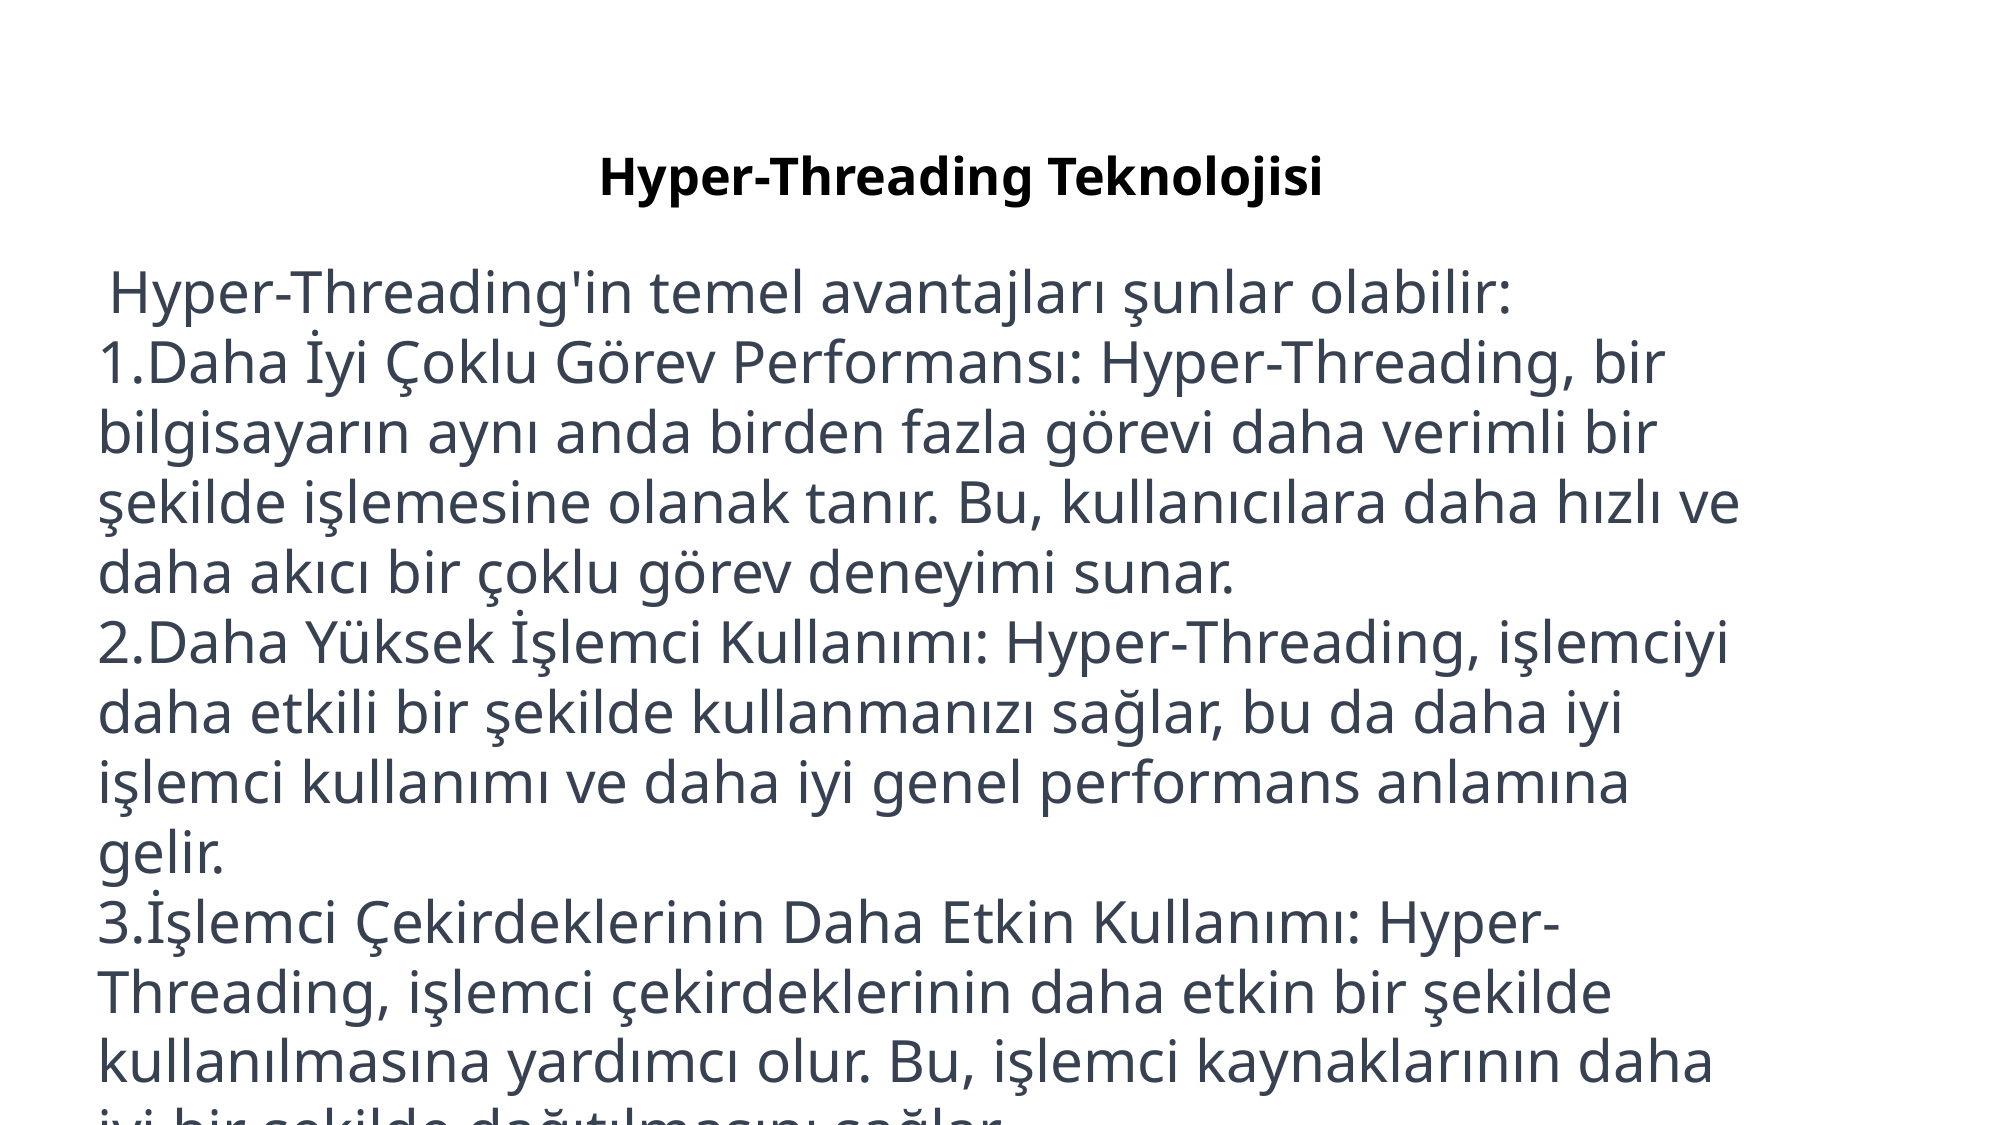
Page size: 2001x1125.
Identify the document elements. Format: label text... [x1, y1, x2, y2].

text_box Hyper-Threading'in temel avantajları şunlar olabilir: Daha İyi Çoklu Görev Performansı: Hyper-Threading, bir bilgisayarın aynı anda birden fazla görevi daha verimli bir şekilde işlemesine olanak tanır. Bu, kullanıcılara daha hızlı ve daha akıcı bir çoklu görev deneyimi sunar. Daha Yüksek İşlemci Kullanımı: Hyper-Threading, işlemciyi daha etkili bir şekilde kullanmanızı sağlar, bu da daha iyi işlemci kullanımı ve daha iyi genel performans anlamına gelir. İşlemci Çekirdeklerinin Daha Etkin Kullanımı: Hyper-Threading, işlemci çekirdeklerinin daha etkin bir şekilde kullanılmasına yardımcı olur. Bu, işlemci kaynaklarının daha iyi bir şekilde dağıtılmasını sağlar. [82, 247, 1774, 1125]
title Hyper-Threading Teknolojisi [211, 84, 1712, 214]
